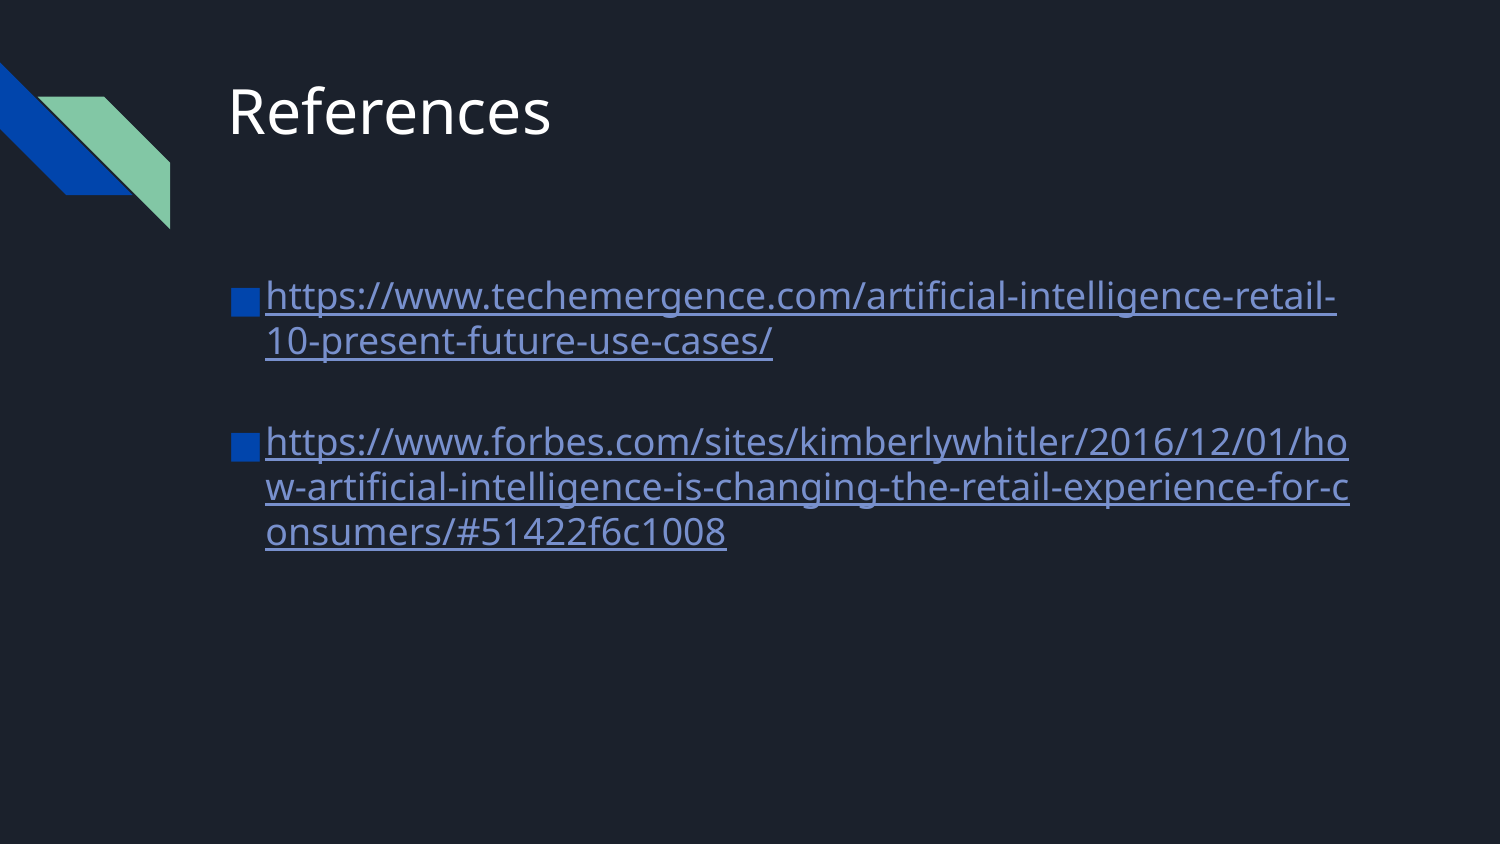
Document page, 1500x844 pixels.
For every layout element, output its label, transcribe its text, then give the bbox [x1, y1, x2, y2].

list https://www.techemergence.com/artificial-intelligence-retail-10-present-future-use-cases/ https://www.forbes.com/sites/kimberlywhitler/2016/12/01/how-artificial-intelligence-is-changing-the-retail-experience-for-consumers/#51422f6c1008 [212, 257, 1368, 735]
title References [212, 64, 1368, 215]
